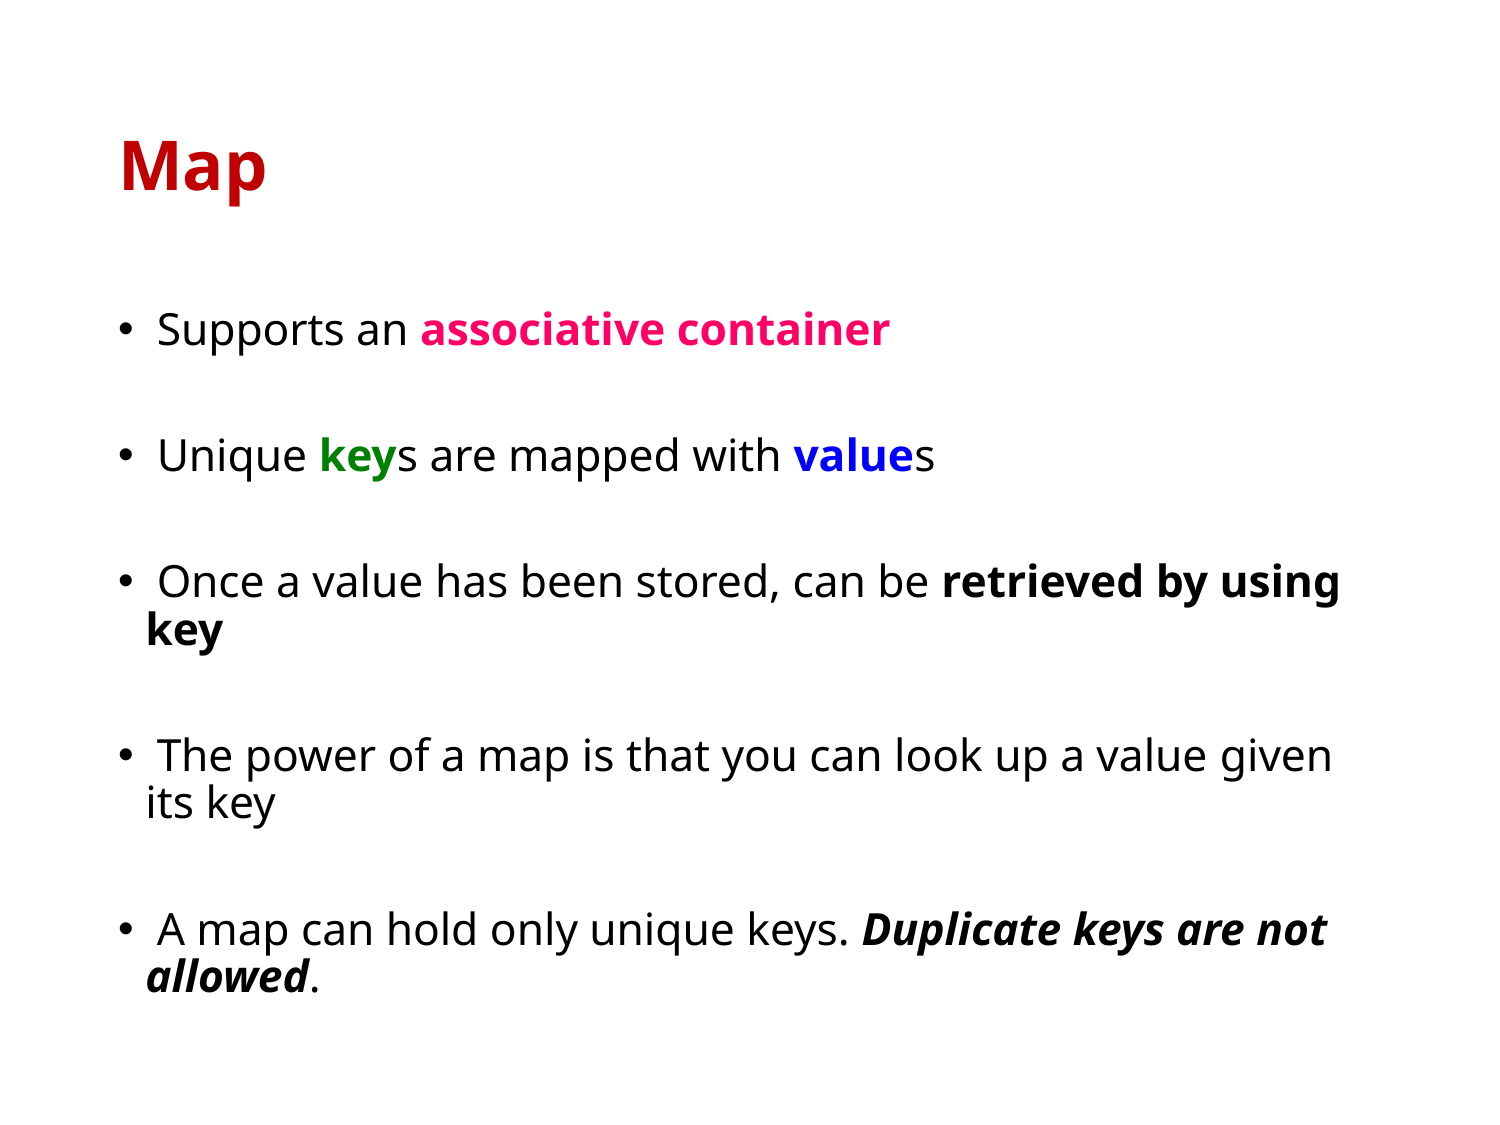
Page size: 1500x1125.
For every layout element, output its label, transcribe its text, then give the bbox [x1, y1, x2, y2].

list Supports an associative container Unique keys are mapped with values Once a value has been stored, can be retrieved by using key The power of a map is that you can look up a value given its key A map can hold only unique keys. Duplicate keys are not allowed. [103, 299, 1397, 1014]
title Map [103, 59, 1397, 278]
